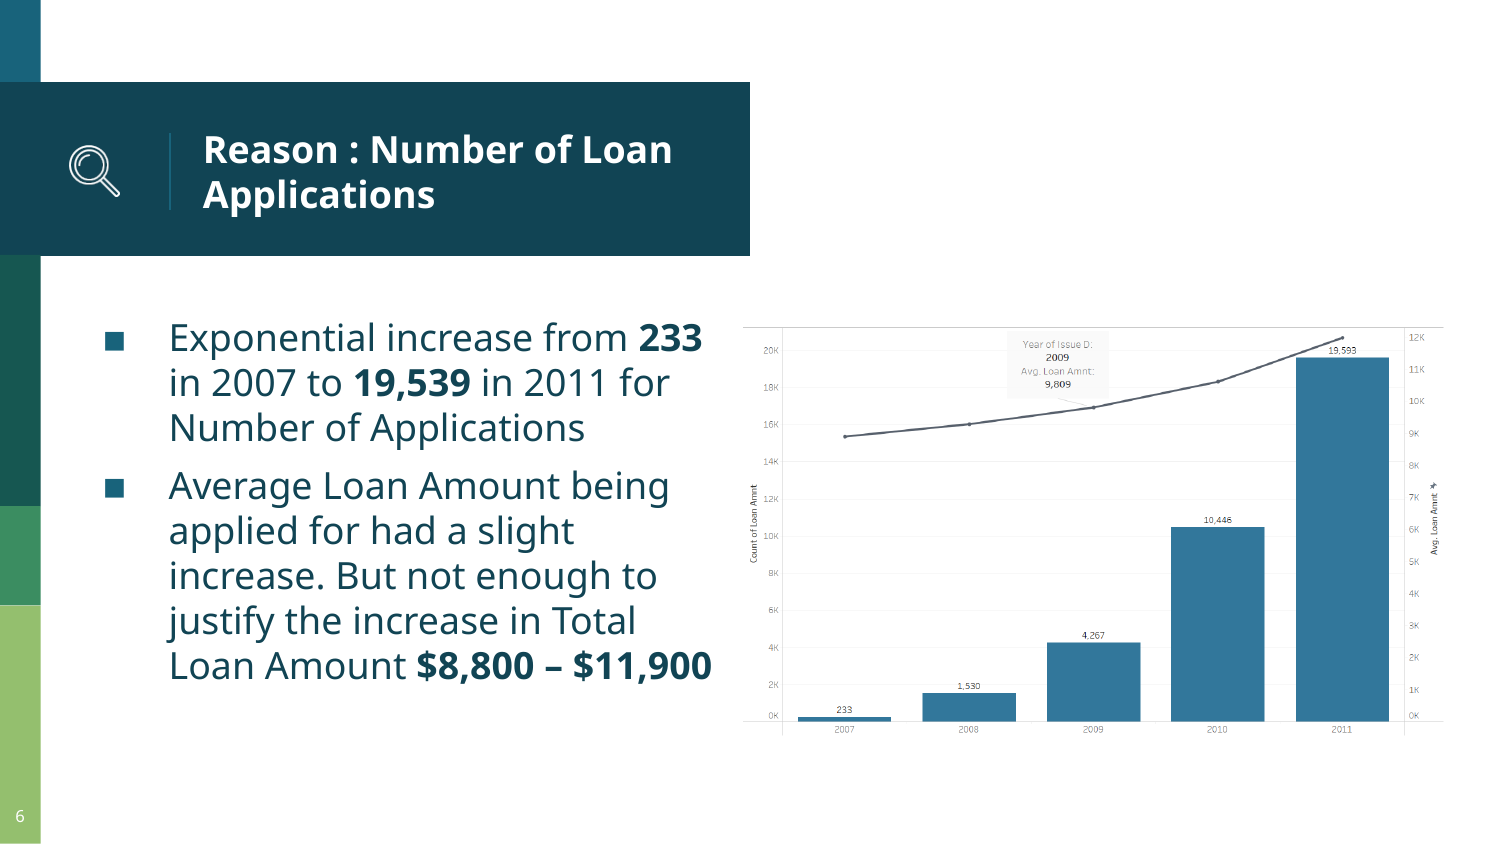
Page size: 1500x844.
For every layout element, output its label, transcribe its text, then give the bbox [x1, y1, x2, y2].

slide_number 6 [0, 790, 49, 844]
list Exponential increase from 233 in 2007 to 19,539 in 2011 for Number of Applications Average Loan Amount being applied for had a slight increase. But not enough to justify the increase in Total Loan Amount $8,800 – $11,900 [78, 299, 743, 791]
picture [68, 145, 120, 198]
title Reason : Number of Loan Applications [187, 87, 715, 256]
picture [742, 327, 1444, 737]
